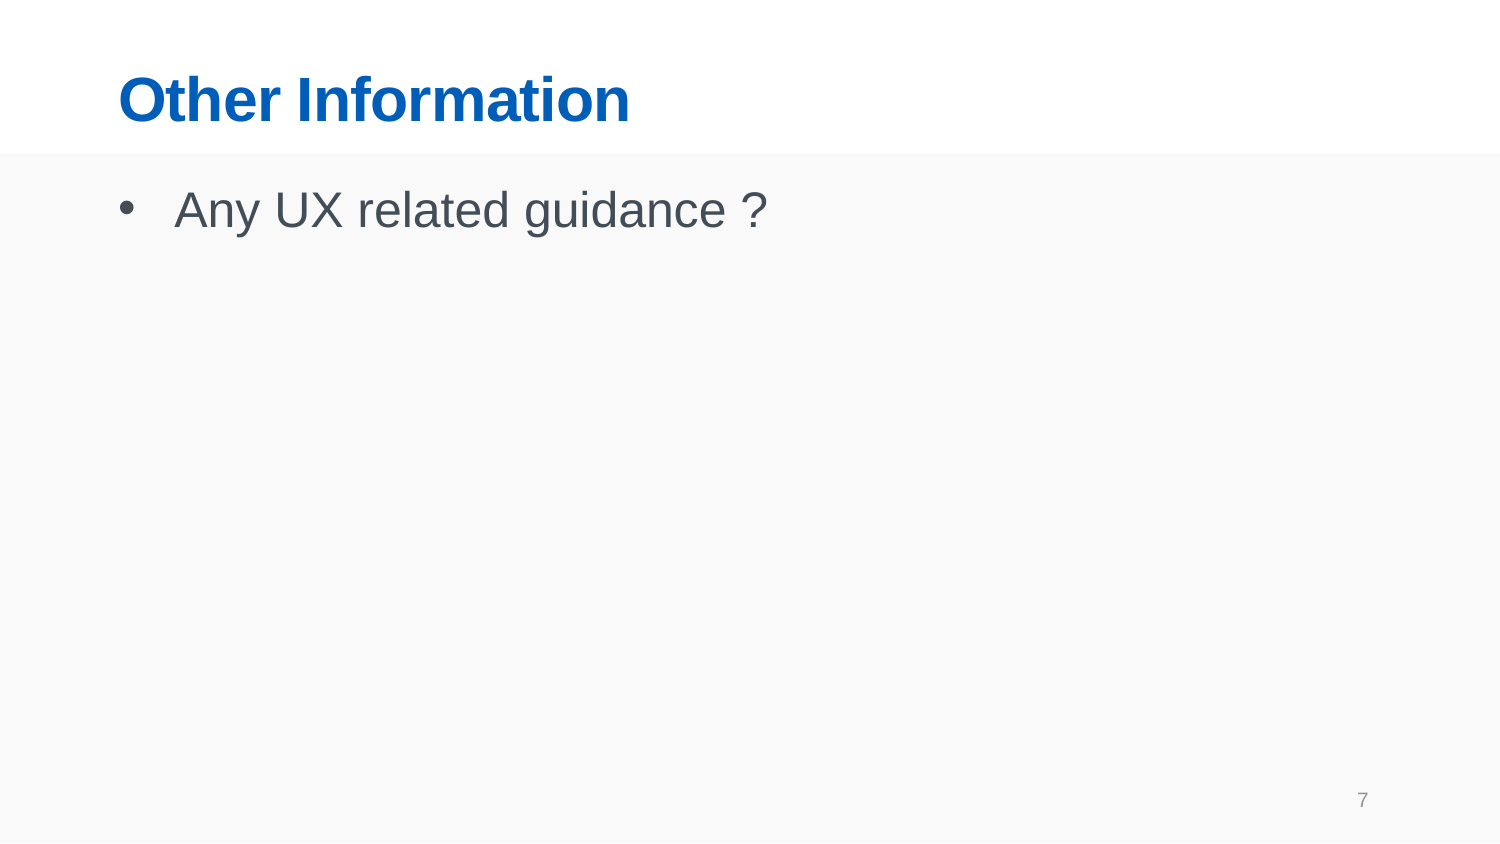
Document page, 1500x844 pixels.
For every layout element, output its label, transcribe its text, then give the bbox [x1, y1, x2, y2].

list Any UX related guidance ? [118, 177, 1382, 741]
slide_number 7 [1033, 776, 1384, 822]
title Other Information [118, 59, 1371, 146]
